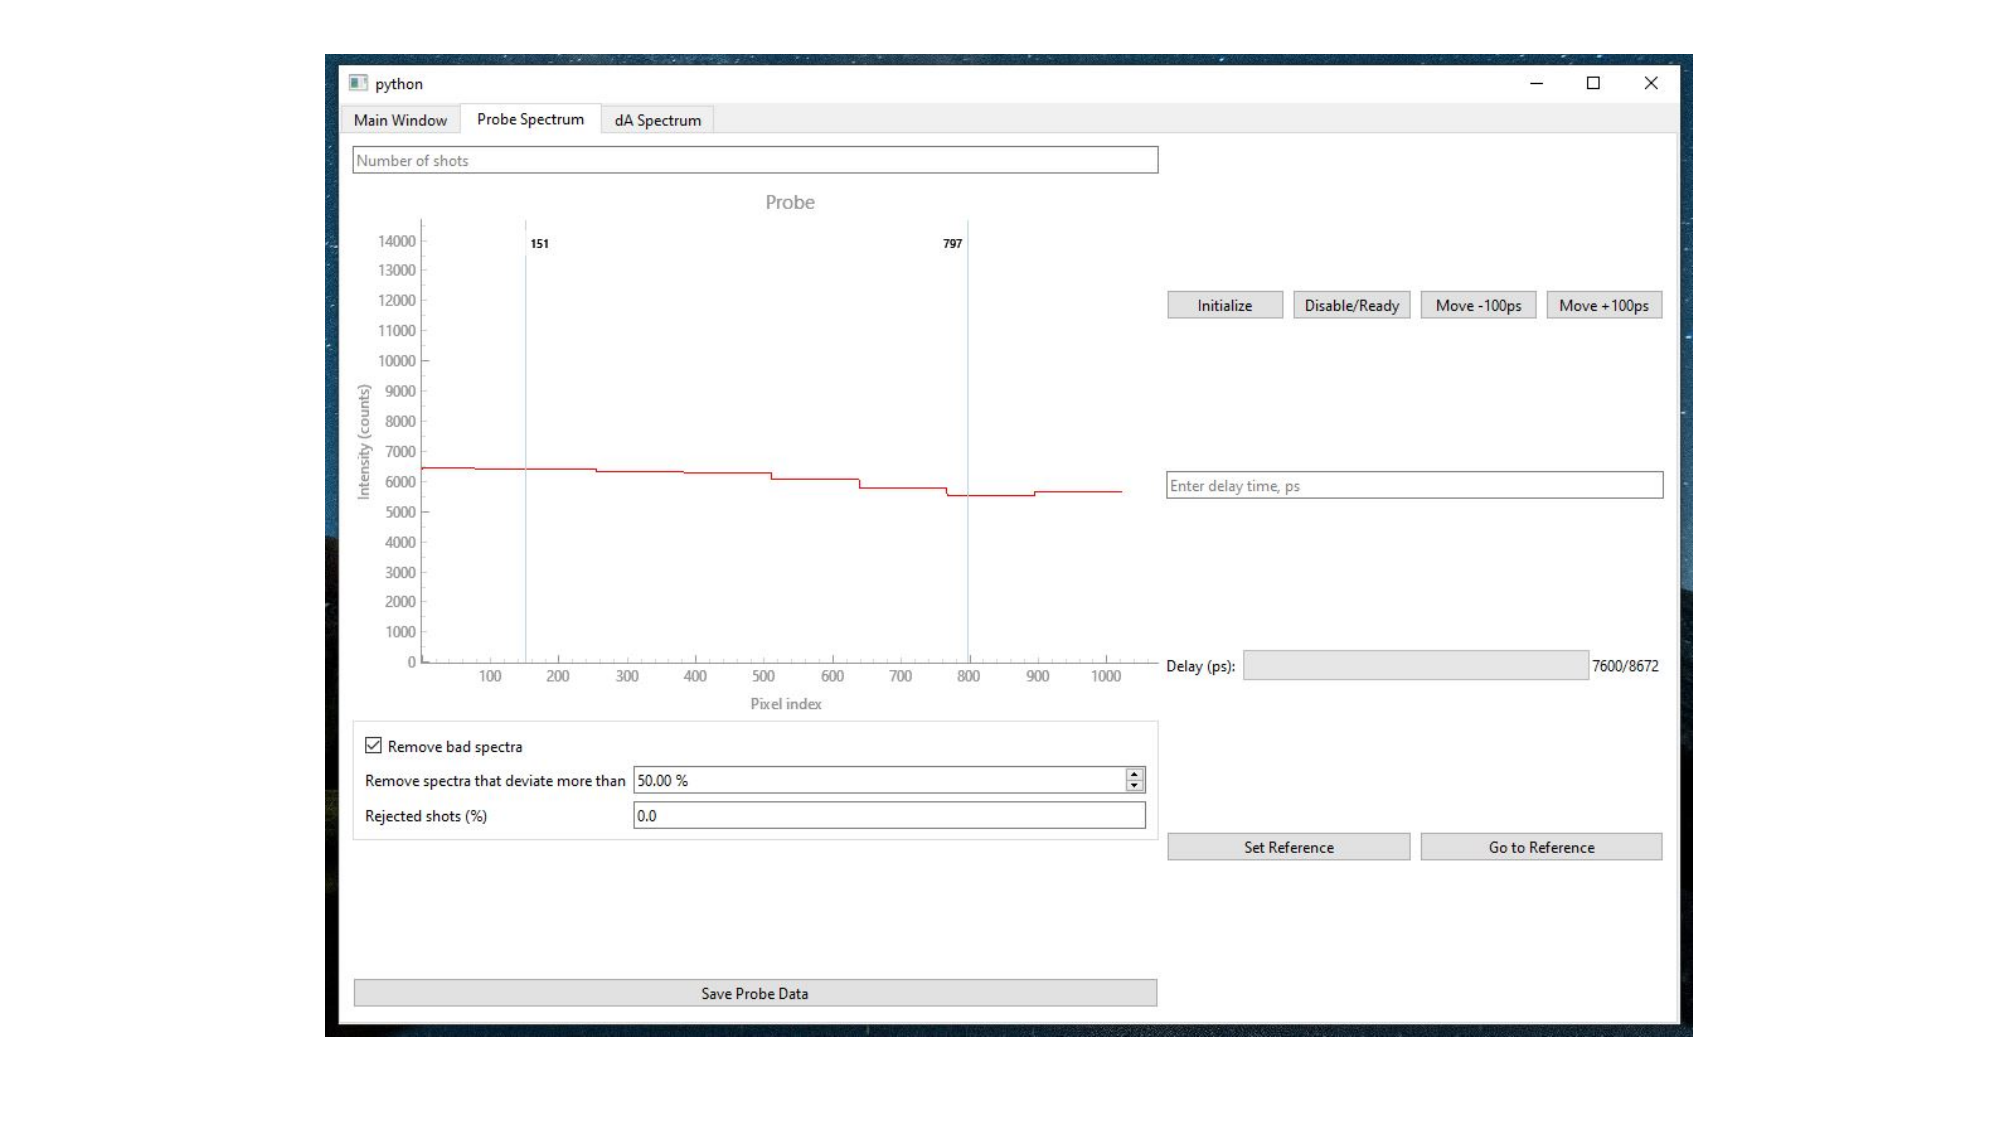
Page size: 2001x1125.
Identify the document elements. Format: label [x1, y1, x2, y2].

picture [324, 54, 1693, 1038]
